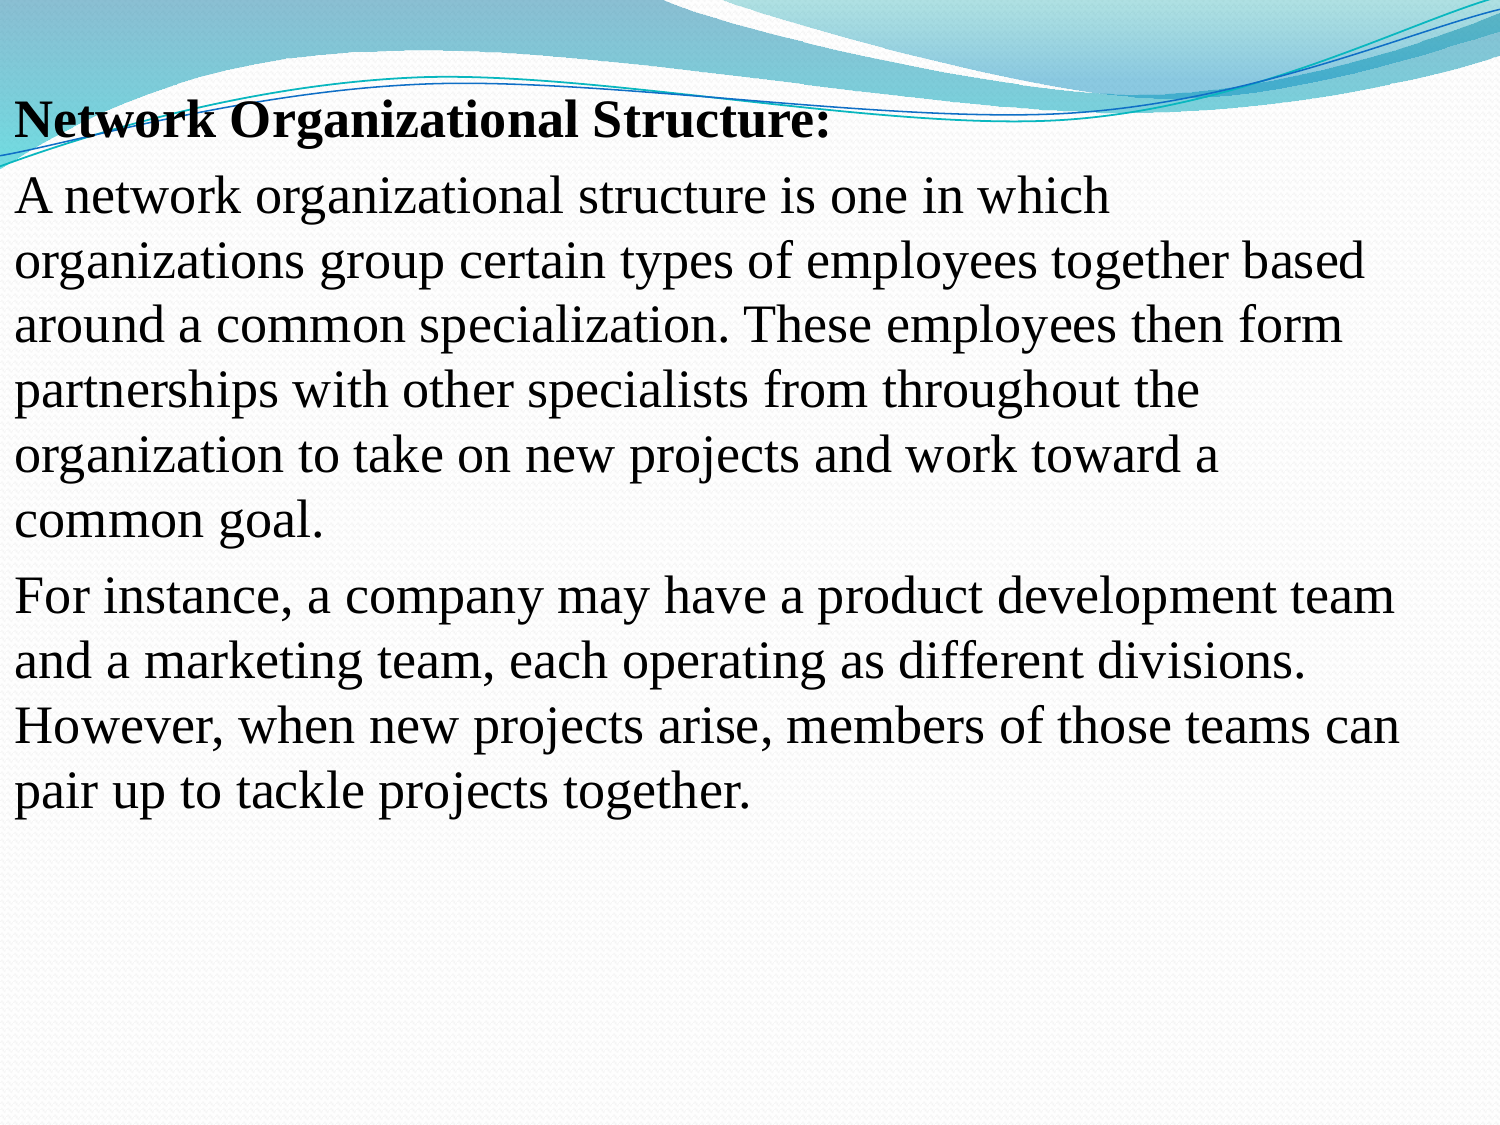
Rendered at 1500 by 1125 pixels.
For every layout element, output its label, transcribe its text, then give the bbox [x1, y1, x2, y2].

list Network Organizational Structure: A network organizational structure is one in which organizations group certain types of employees together based around a common specialization. These employees then form partnerships with other specialists from throughout the organization to take on new projects and work toward a common goal. For instance, a company may have a product development team and a marketing team, each operating as different divisions. However, when new projects arise, members of those teams can pair up to tackle projects together. [0, 0, 1425, 1038]
